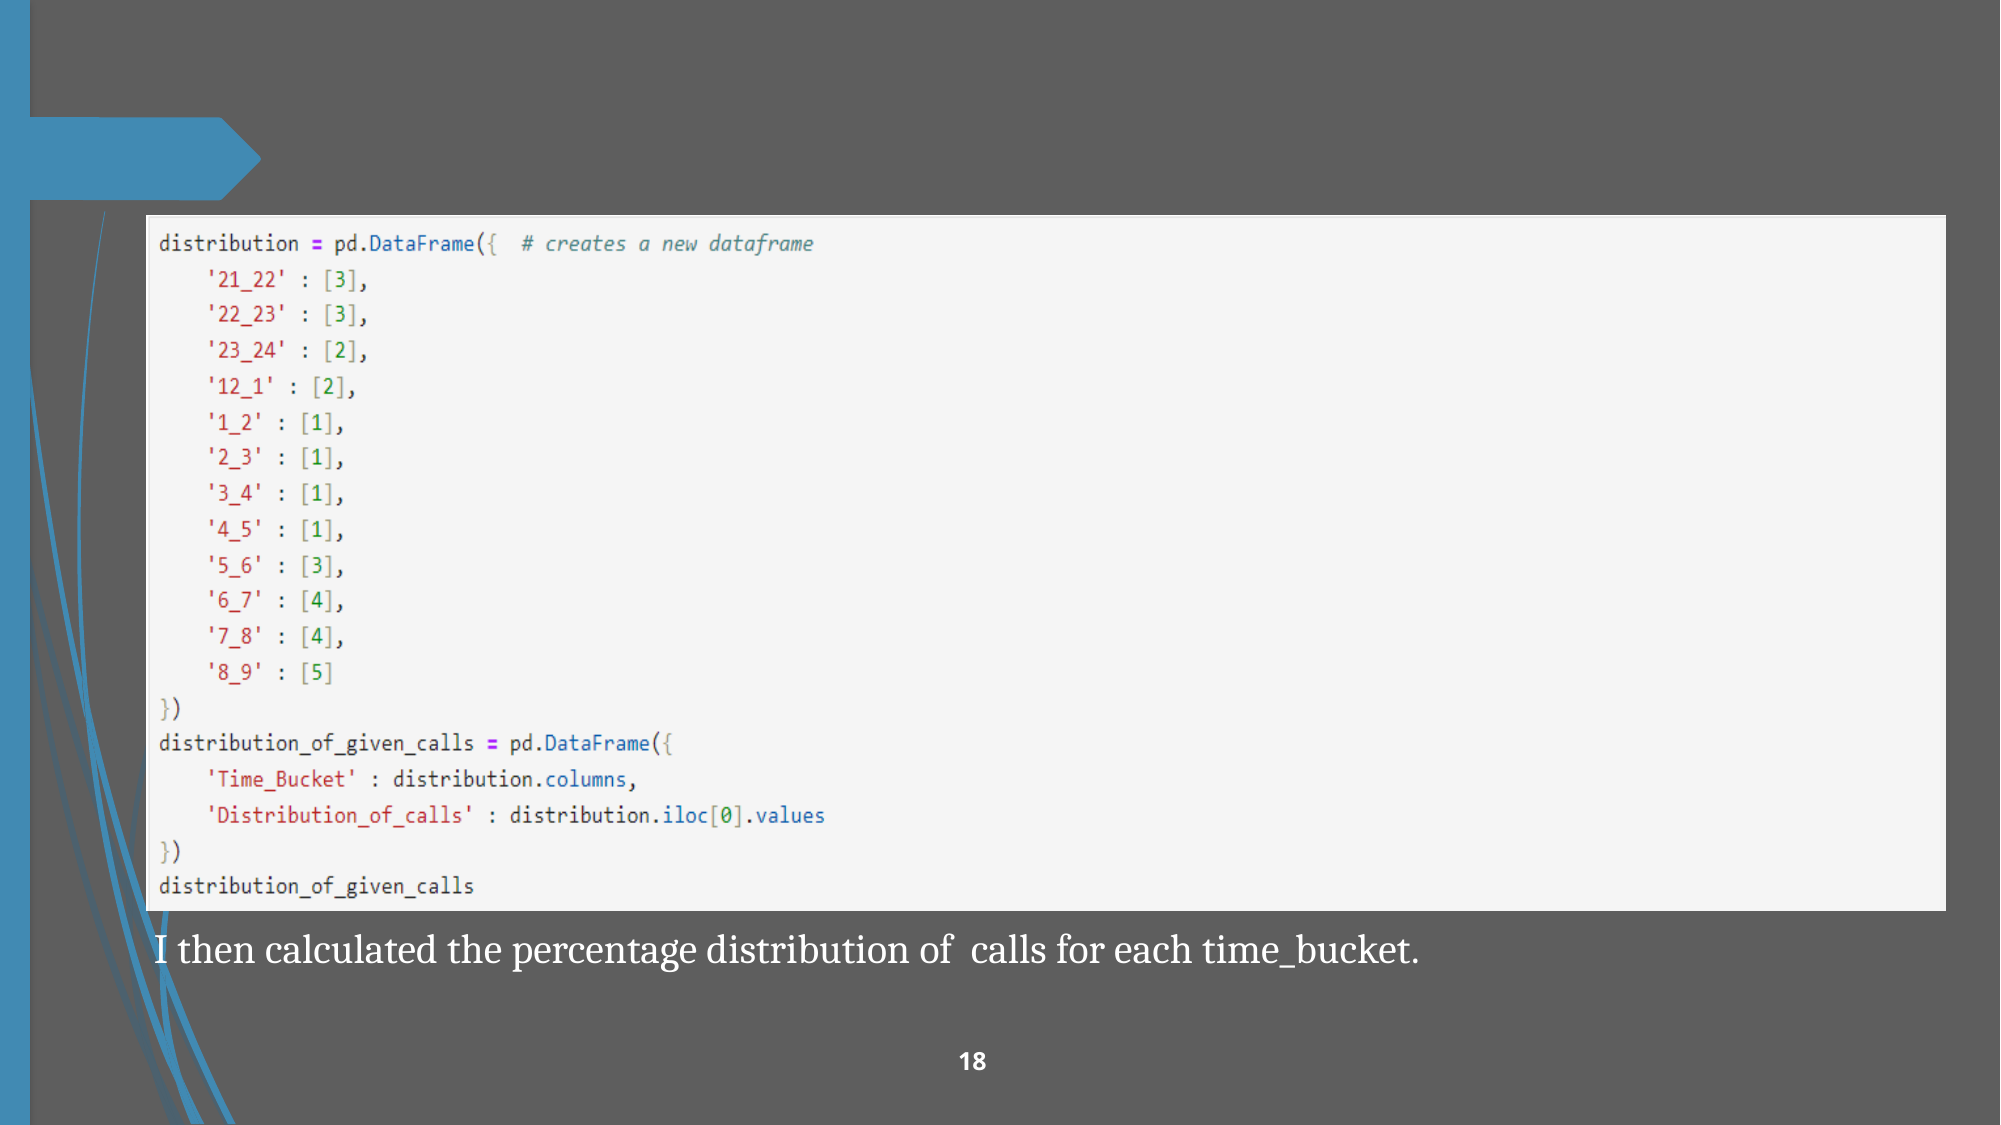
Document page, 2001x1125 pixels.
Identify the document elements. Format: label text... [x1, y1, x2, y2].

picture [146, 215, 1946, 911]
list I then calculated the percentage distribution of calls for each time_bucket. [138, 189, 1946, 1125]
footer 18 [851, 1030, 1093, 1091]
